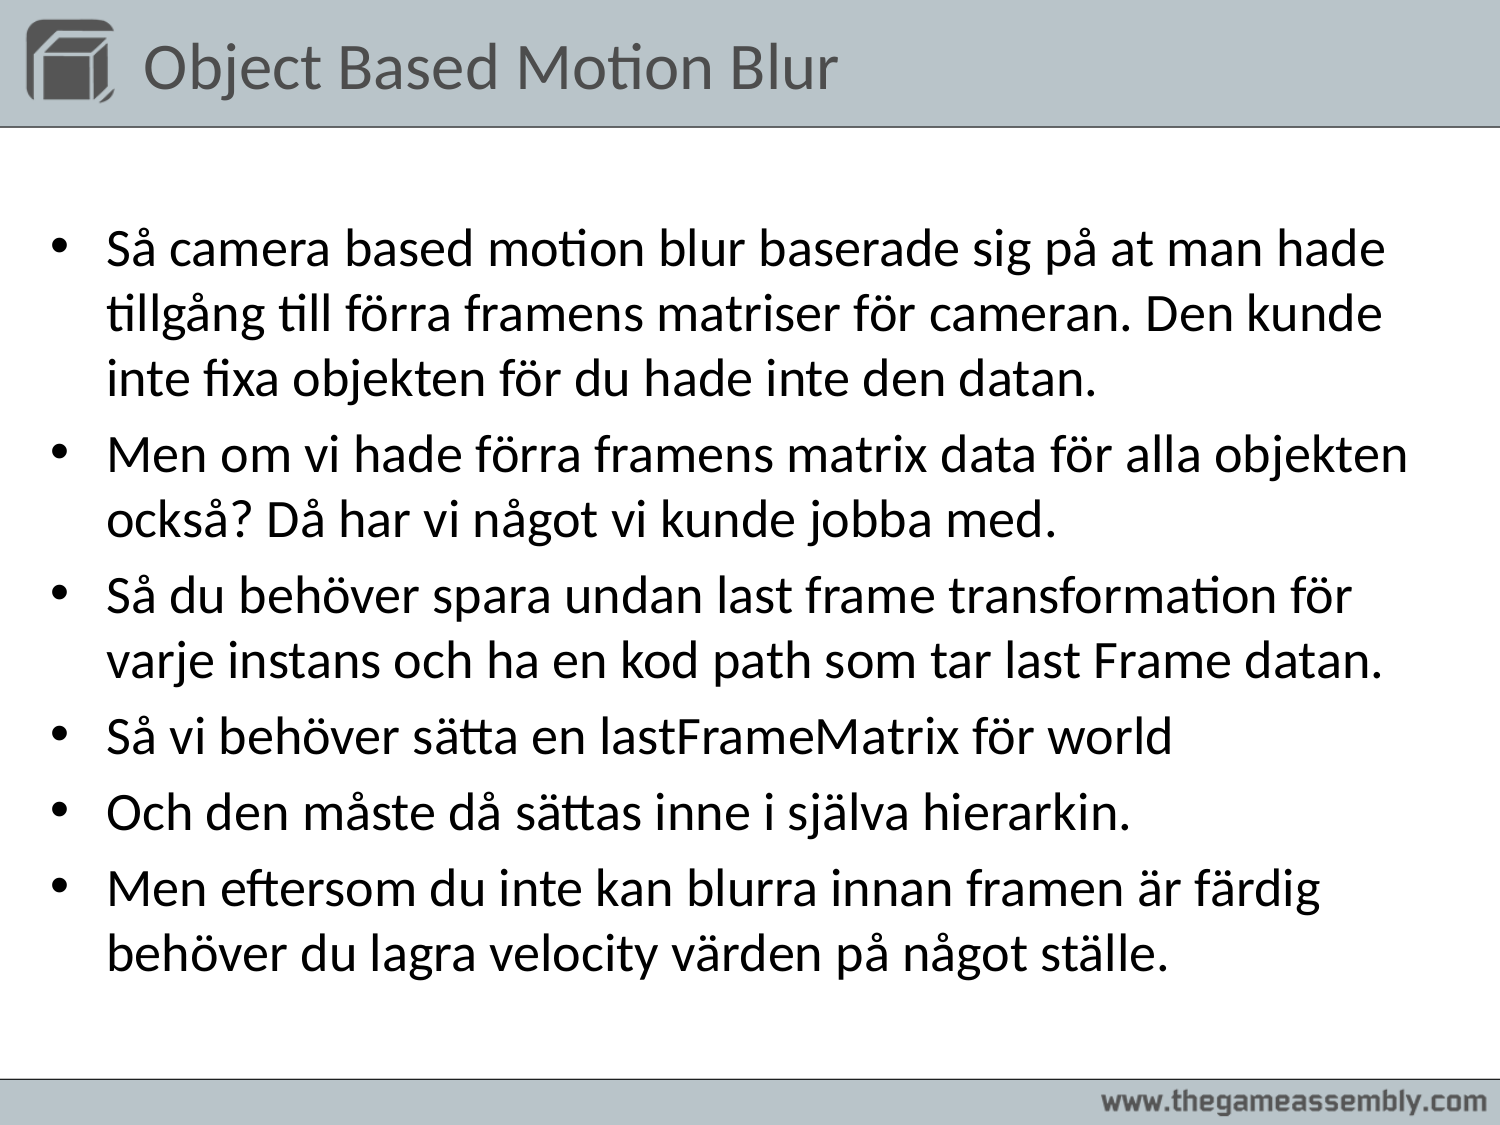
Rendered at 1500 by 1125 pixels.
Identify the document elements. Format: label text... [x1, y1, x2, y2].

picture [0, 0, 1500, 1125]
title Object Based Motion Blur [128, 0, 1500, 126]
list Så camera based motion blur baserade sig på at man hade tillgång till förra framens matriser för cameran. Den kunde inte fixa objekten för du hade inte den datan. Men om vi hade förra framens matrix data för alla objekten också? Då har vi något vi kunde jobba med. Så du behöver spara undan last frame transformation för varje instans och ha en kod path som tar last Frame datan. Så vi behöver sätta en lastFrameMatrix för world Och den måste då sättas inne i själva hierarkin. Men eftersom du inte kan blurra innan framen är färdig behöver du lagra velocity värden på något ställe. [35, 128, 1465, 1079]
